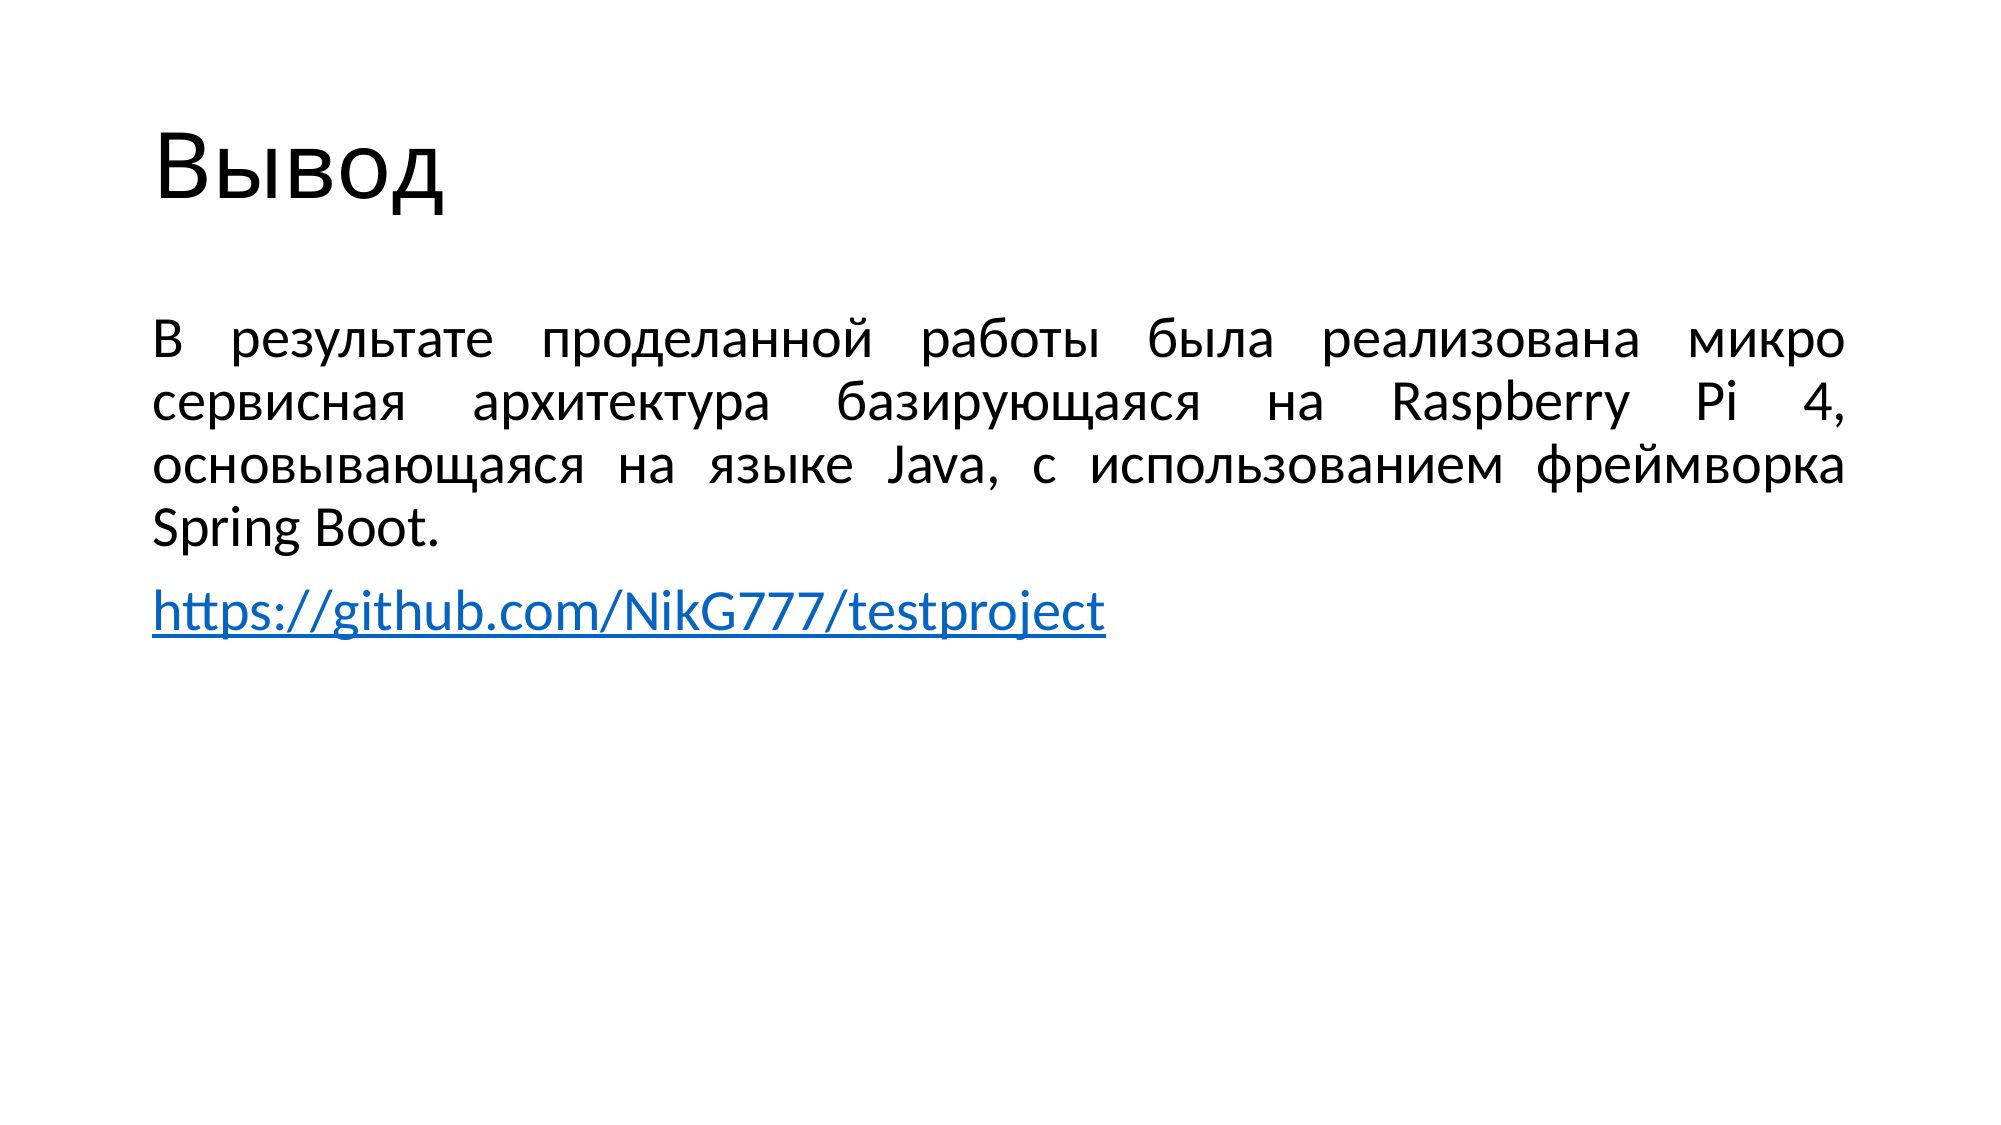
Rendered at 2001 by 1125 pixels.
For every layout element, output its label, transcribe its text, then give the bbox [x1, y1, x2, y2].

title Вывод [137, 59, 1863, 278]
list В результате проделанной работы была реализована микро сервисная архитектура базирующаяся на Raspberry Pi 4, основывающаяся на языке Java, с использованием фреймворка Spring Boot. https://github.com/NikG777/testproject [137, 299, 1863, 1014]
